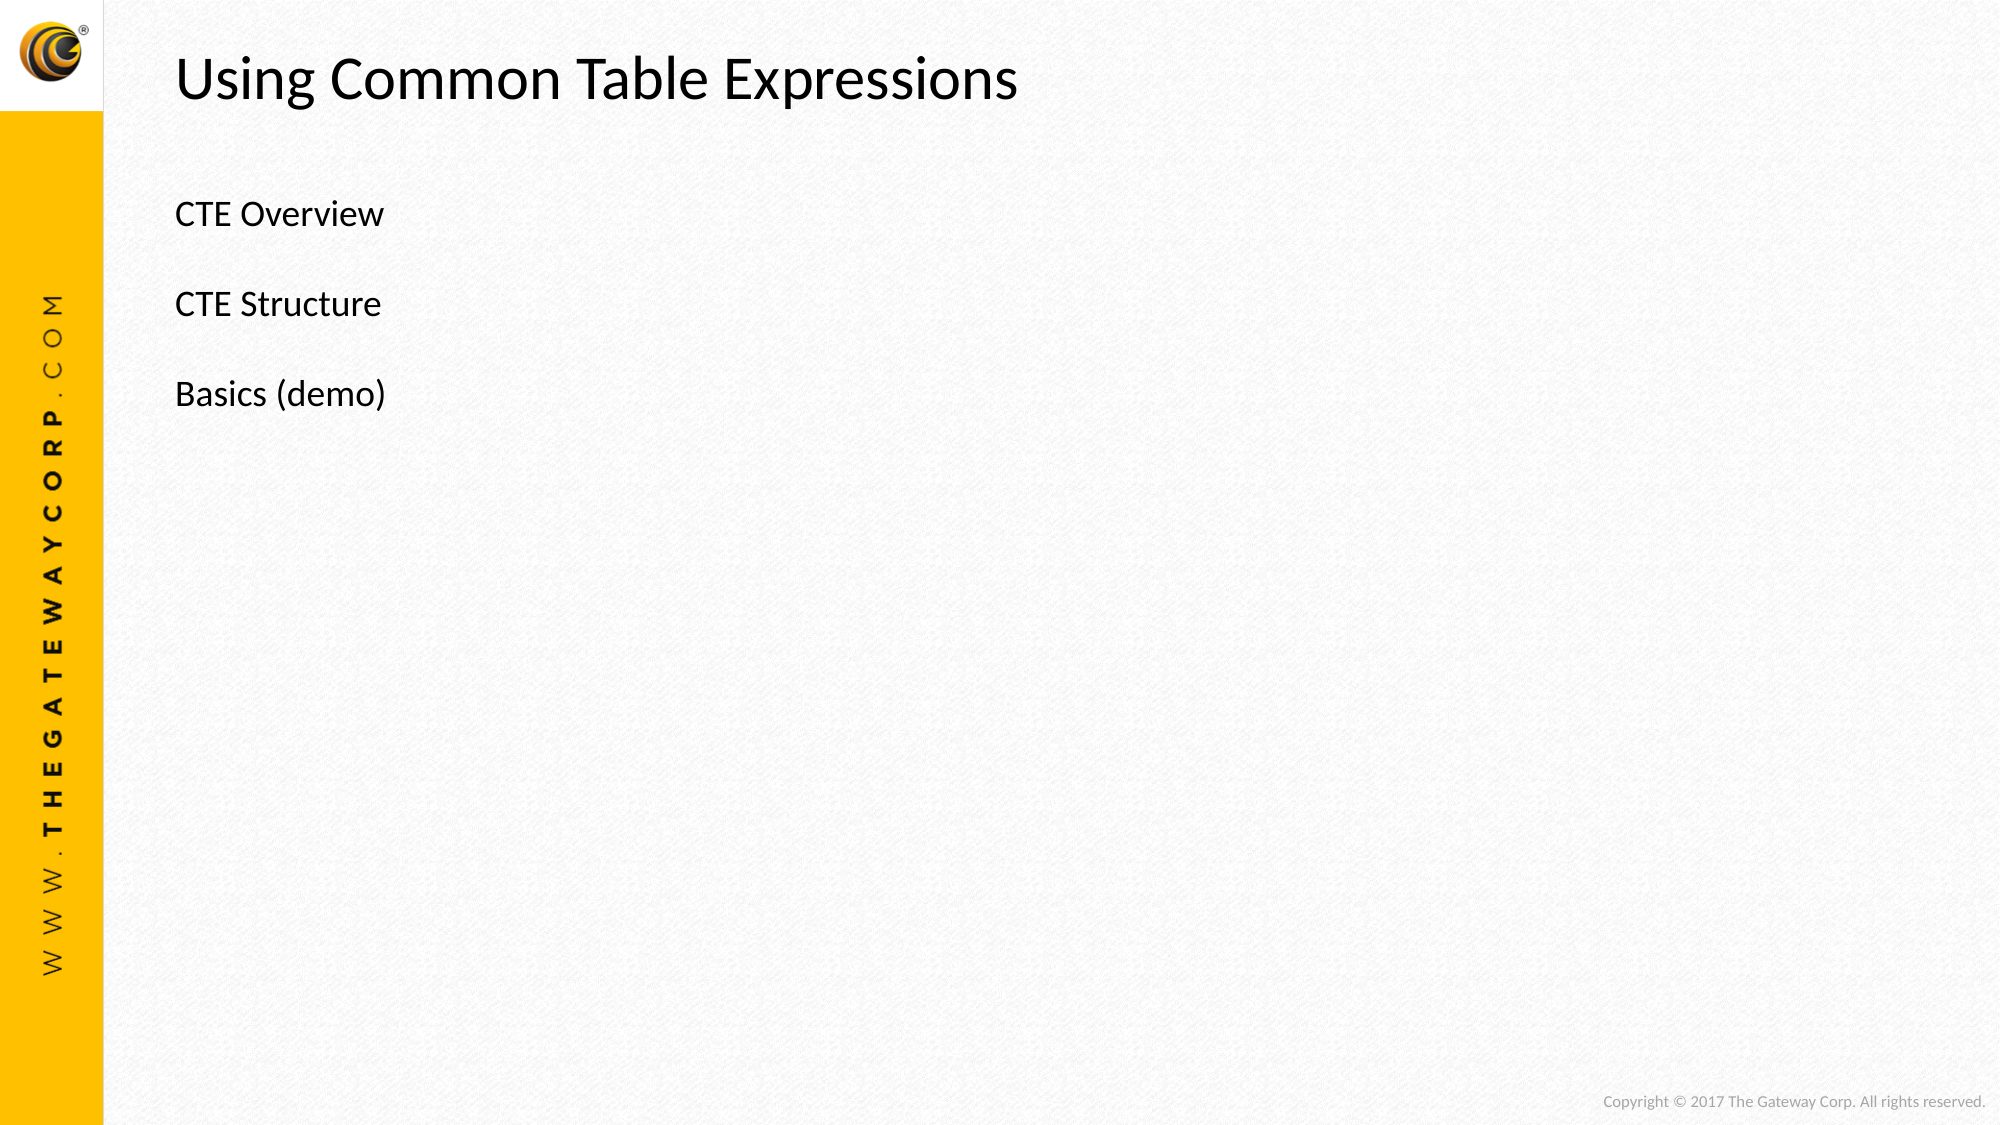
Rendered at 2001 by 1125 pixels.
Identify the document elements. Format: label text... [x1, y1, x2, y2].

text_box CTE Overview CTE Structure Basics (demo) [175, 188, 2001, 414]
picture [0, 0, 2000, 1125]
text_box Using Common Table Expressions [175, 36, 2001, 112]
